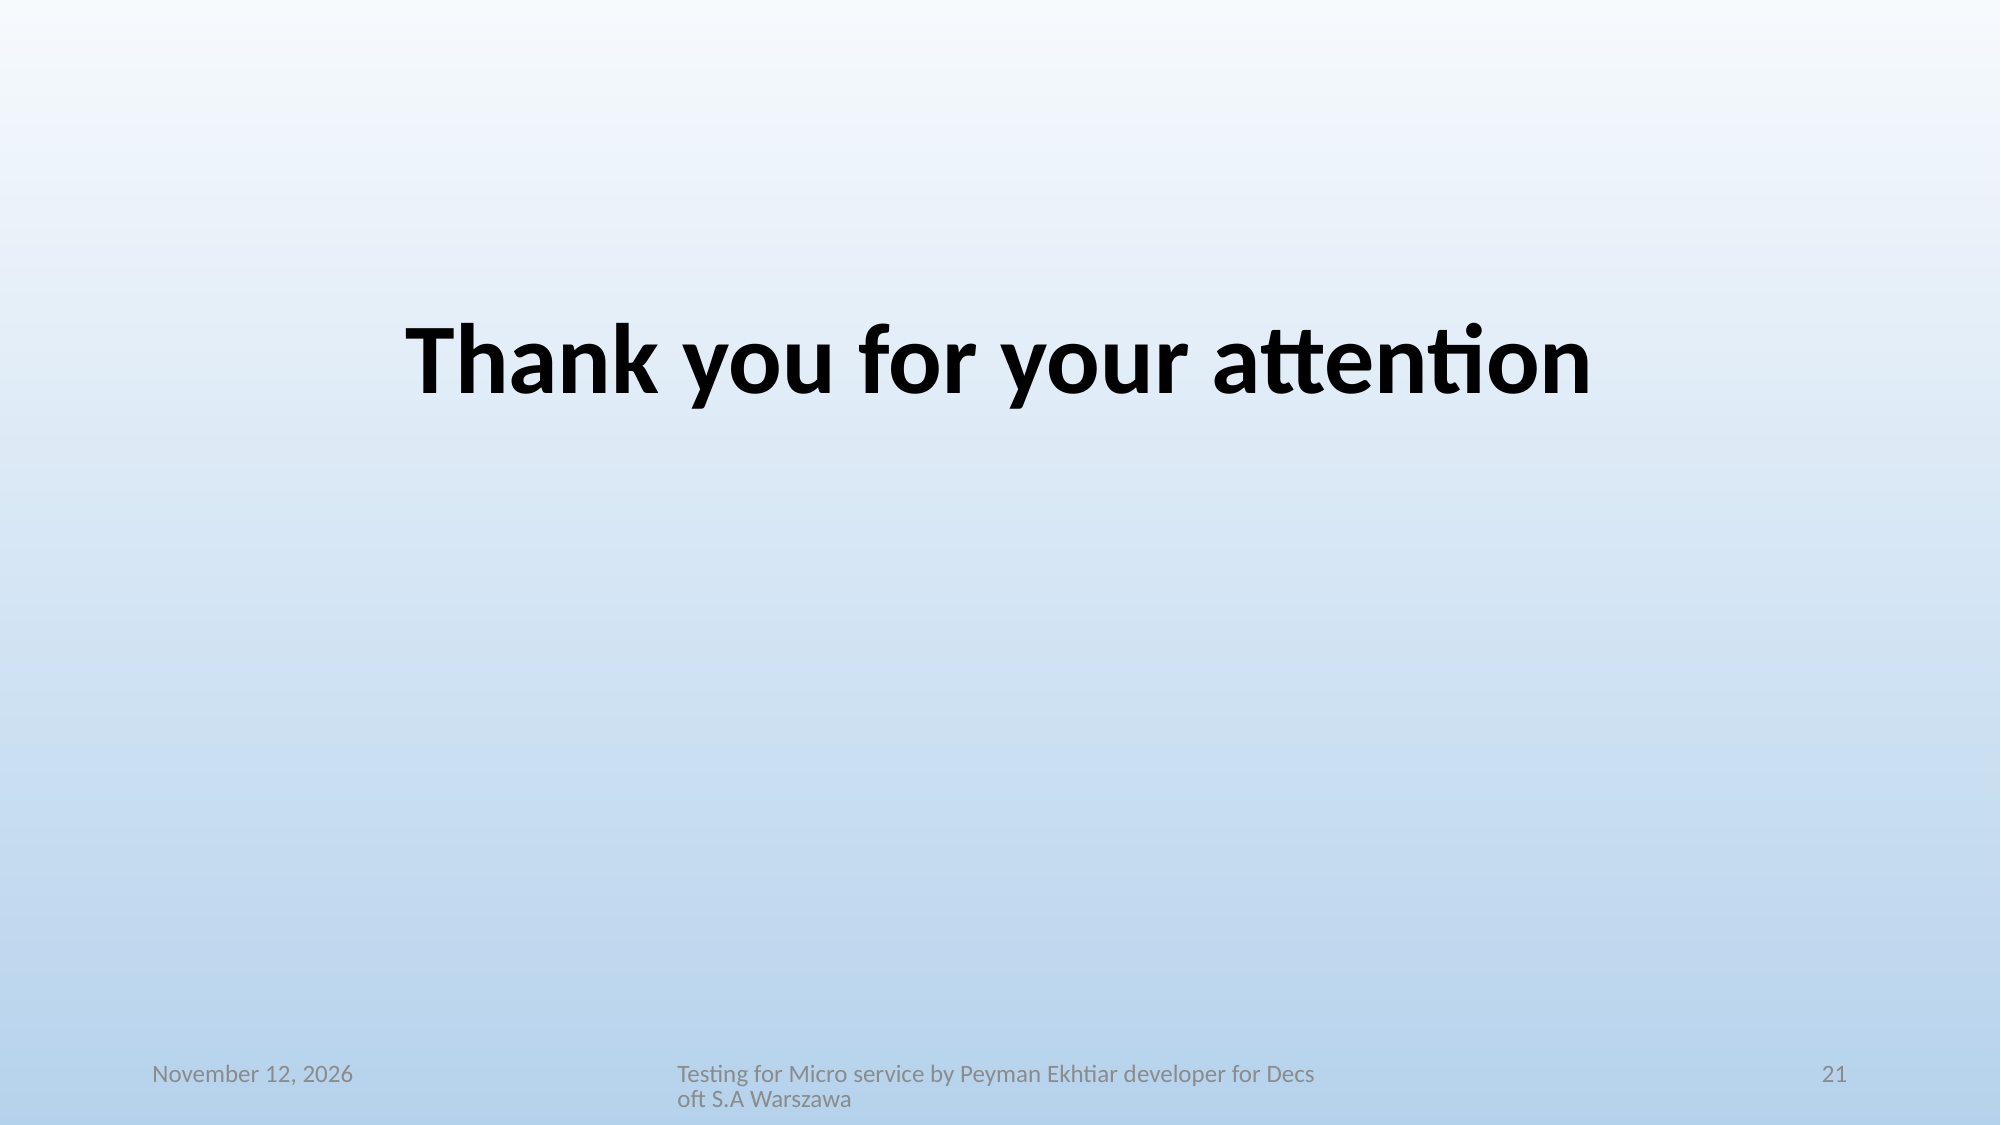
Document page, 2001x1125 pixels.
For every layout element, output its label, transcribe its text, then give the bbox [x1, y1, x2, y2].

slide_number 21 [1412, 1042, 1863, 1103]
footer Testing for Micro service by Peyman Ekhtiar developer for Decsoft S.A Warszawa [662, 1042, 1338, 1103]
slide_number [137, 1042, 588, 1103]
list Thank you for your attention [137, 299, 1863, 1014]
